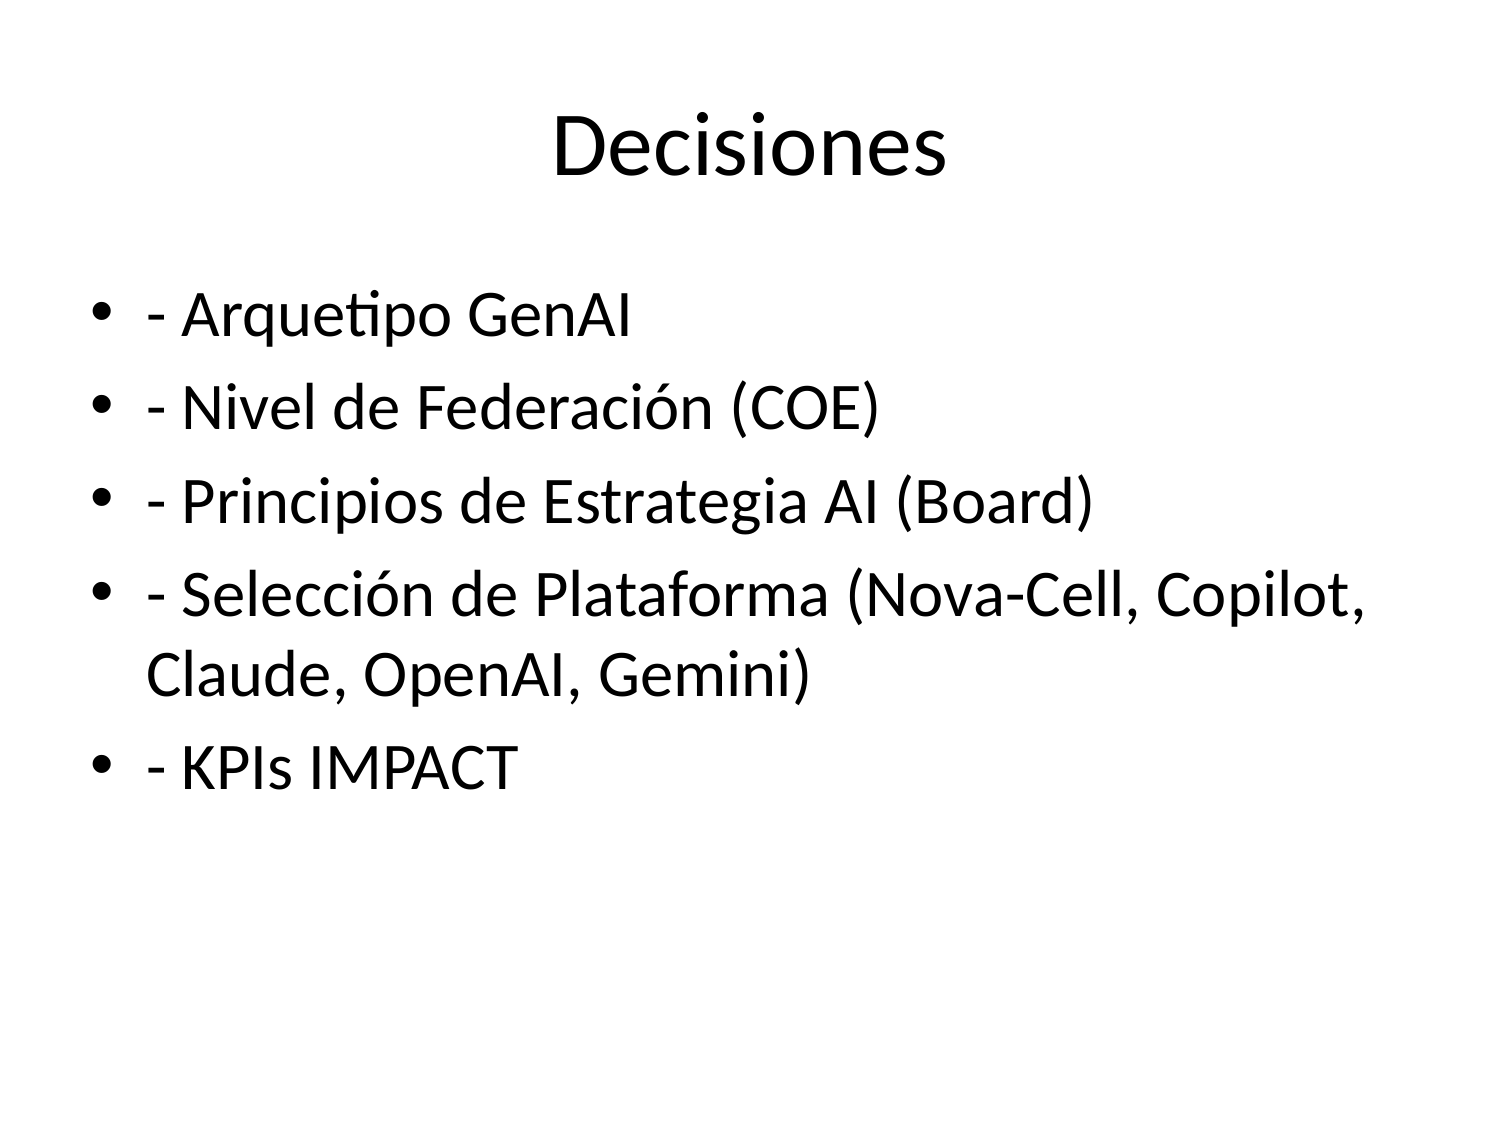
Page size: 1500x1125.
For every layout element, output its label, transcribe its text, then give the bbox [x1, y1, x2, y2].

title Decisiones [75, 45, 1425, 233]
list - Arquetipo GenAI - Nivel de Federación (COE) - Principios de Estrategia AI (Board) - Selección de Plataforma (Nova-Cell, Copilot, Claude, OpenAI, Gemini) - KPIs IMPACT [75, 262, 1425, 1005]
